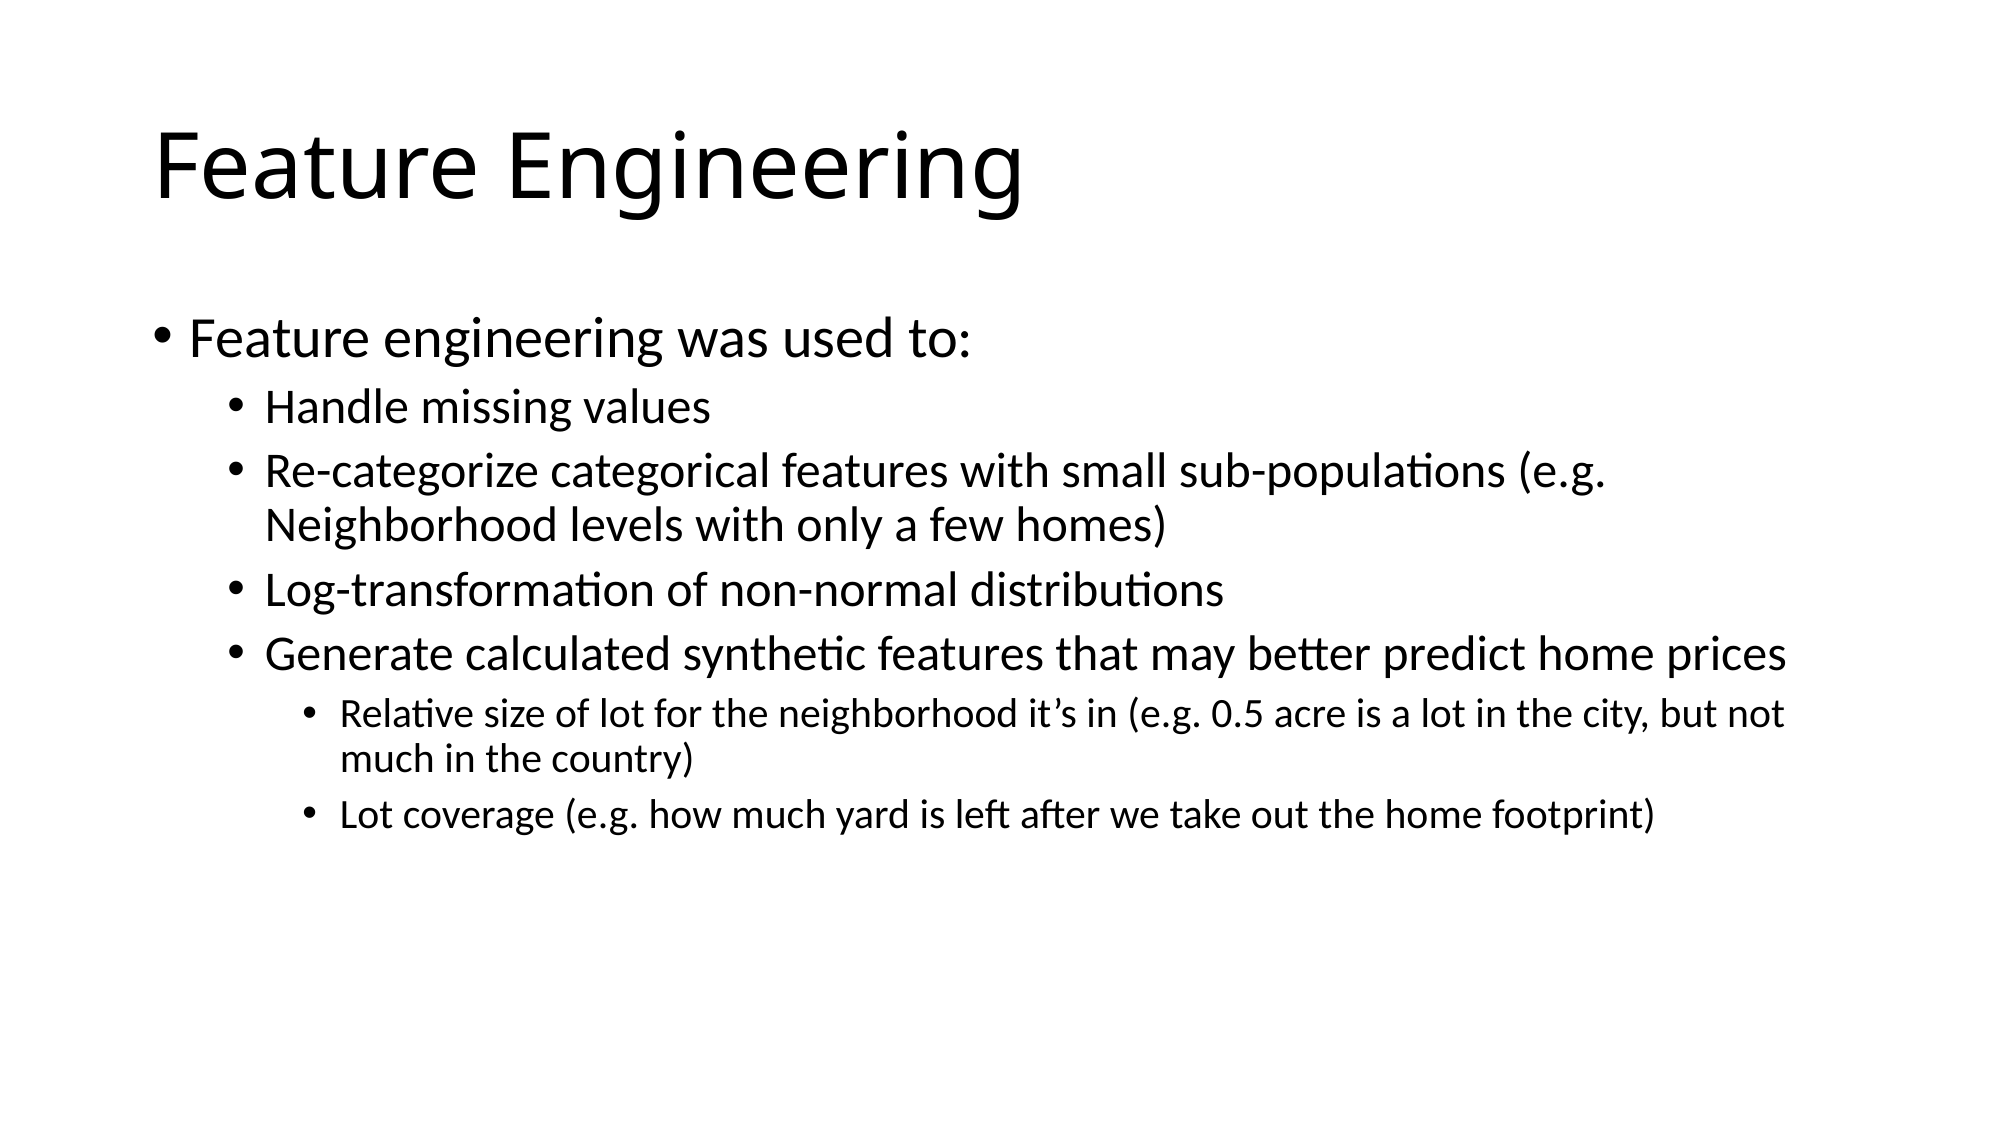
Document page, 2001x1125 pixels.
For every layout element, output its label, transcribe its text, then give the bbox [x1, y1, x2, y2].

title Feature Engineering [137, 59, 1863, 278]
list Feature engineering was used to: Handle missing values Re-categorize categorical features with small sub-populations (e.g. Neighborhood levels with only a few homes) Log-transformation of non-normal distributions Generate calculated synthetic features that may better predict home prices Relative size of lot for the neighborhood it’s in (e.g. 0.5 acre is a lot in the city, but not much in the country) Lot coverage (e.g. how much yard is left after we take out the home footprint) [137, 299, 1863, 1014]
